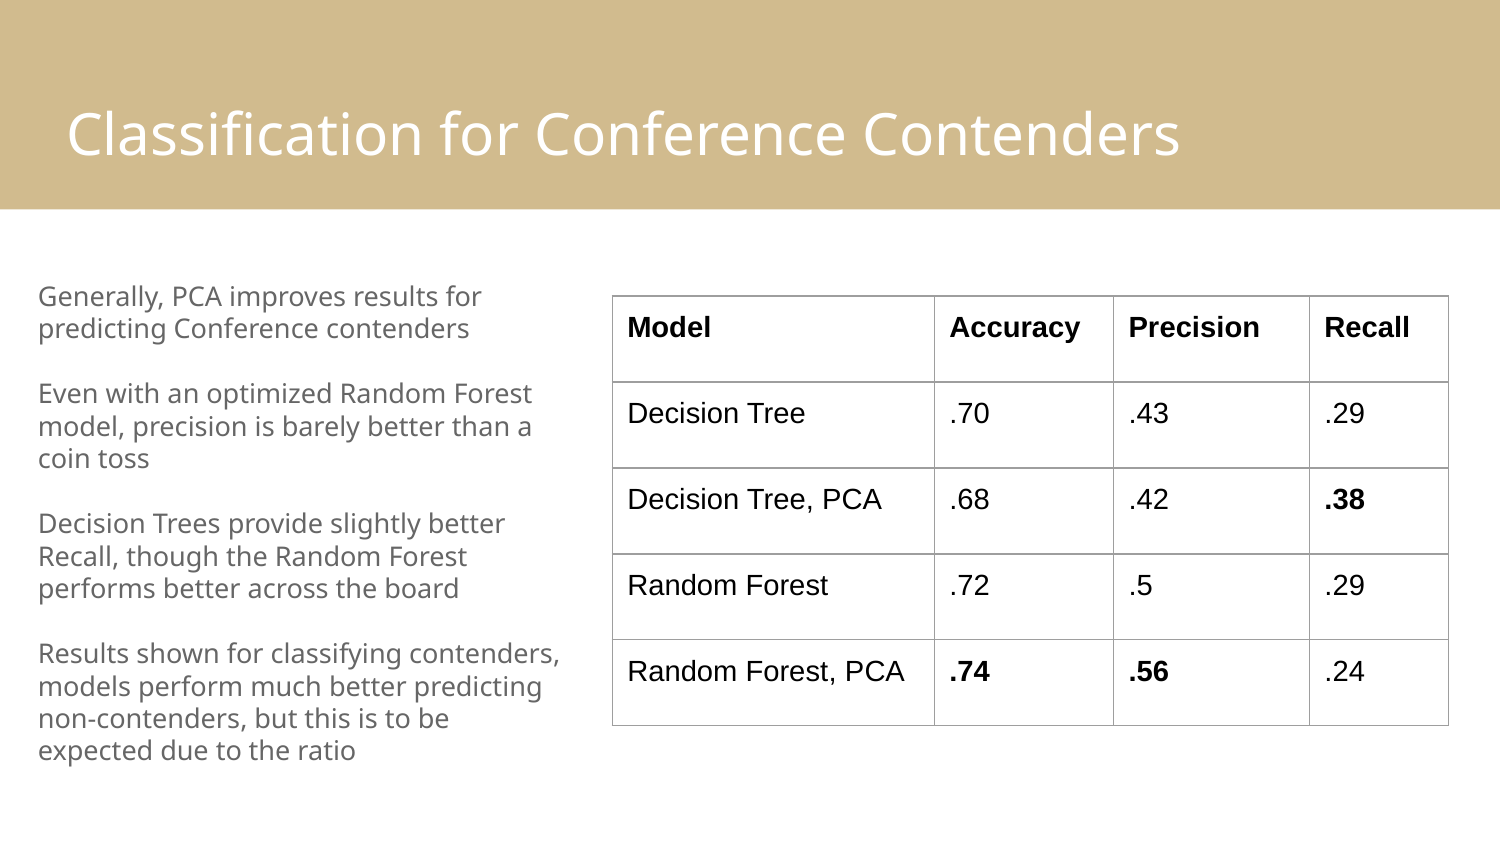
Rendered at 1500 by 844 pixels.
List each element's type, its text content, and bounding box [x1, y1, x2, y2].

table_header Accuracy [935, 297, 1113, 381]
table_header Model [613, 297, 934, 381]
table_cell .29 [1310, 555, 1448, 639]
table_cell .56 [1114, 640, 1309, 725]
table_cell Decision Tree [613, 383, 934, 467]
table_cell Random Forest, PCA [613, 640, 934, 725]
table_cell .70 [935, 383, 1113, 467]
table_cell .43 [1114, 383, 1309, 467]
table_cell .68 [935, 469, 1113, 553]
table_cell .24 [1310, 640, 1448, 725]
table_cell .38 [1310, 469, 1448, 553]
table_header Precision [1114, 297, 1309, 381]
table_cell .5 [1114, 555, 1309, 639]
title Classification for Conference Contenders [51, 82, 1449, 185]
table_cell Random Forest [613, 555, 934, 639]
table_cell .42 [1114, 469, 1309, 553]
table_cell .29 [1310, 383, 1448, 467]
table_cell Decision Tree, PCA [613, 469, 934, 553]
table_cell .72 [935, 555, 1113, 639]
text_box Generally, PCA improves results for predicting Conference contenders Even with an optimized Random Forest model, precision is barely better than a coin toss Decision Trees provide slightly better Recall, though the Random Forest performs better across the board Results shown for classifying contenders, models perform much better predicting non-contenders, but this is to be expected due to the ratio [22, 264, 581, 805]
table_header Recall [1310, 297, 1448, 381]
table_cell .74 [935, 640, 1113, 725]
